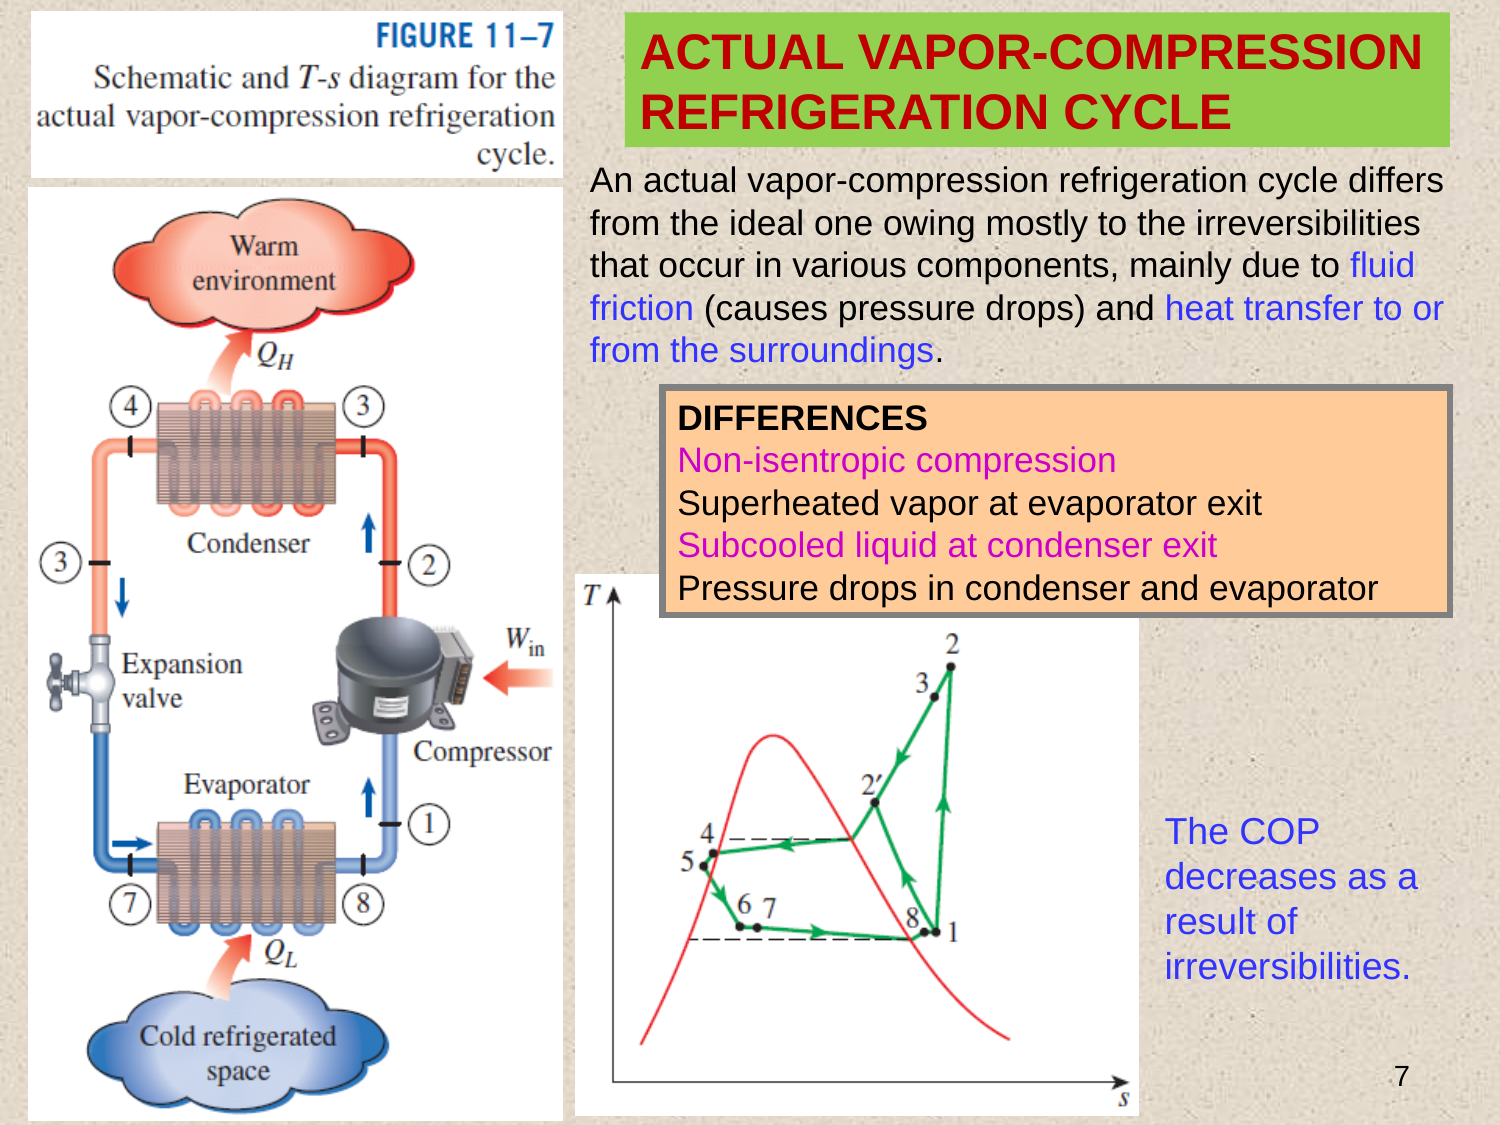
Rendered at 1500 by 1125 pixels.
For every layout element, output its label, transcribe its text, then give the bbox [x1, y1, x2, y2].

text_box DIFFERENCES Non-isentropic compression Superheated vapor at evaporator exit Subcooled liquid at condenser exit Pressure drops in condenser and evaporator [662, 387, 1450, 615]
text_box The COP decreases as a result of irreversibilities. [1149, 799, 1463, 995]
text_box ACTUAL VAPOR-COMPRESSION REFRIGERATION CYCLE [624, 12, 1450, 148]
picture [0, 0, 1500, 1125]
text_box An actual vapor-compression refrigeration cycle differs from the ideal one owing mostly to the irreversibilities that occur in various components, mainly due to fluid friction (causes pressure drops) and heat transfer to or from the surroundings. [574, 149, 1475, 378]
slide_number 7 [1143, 1049, 1426, 1103]
